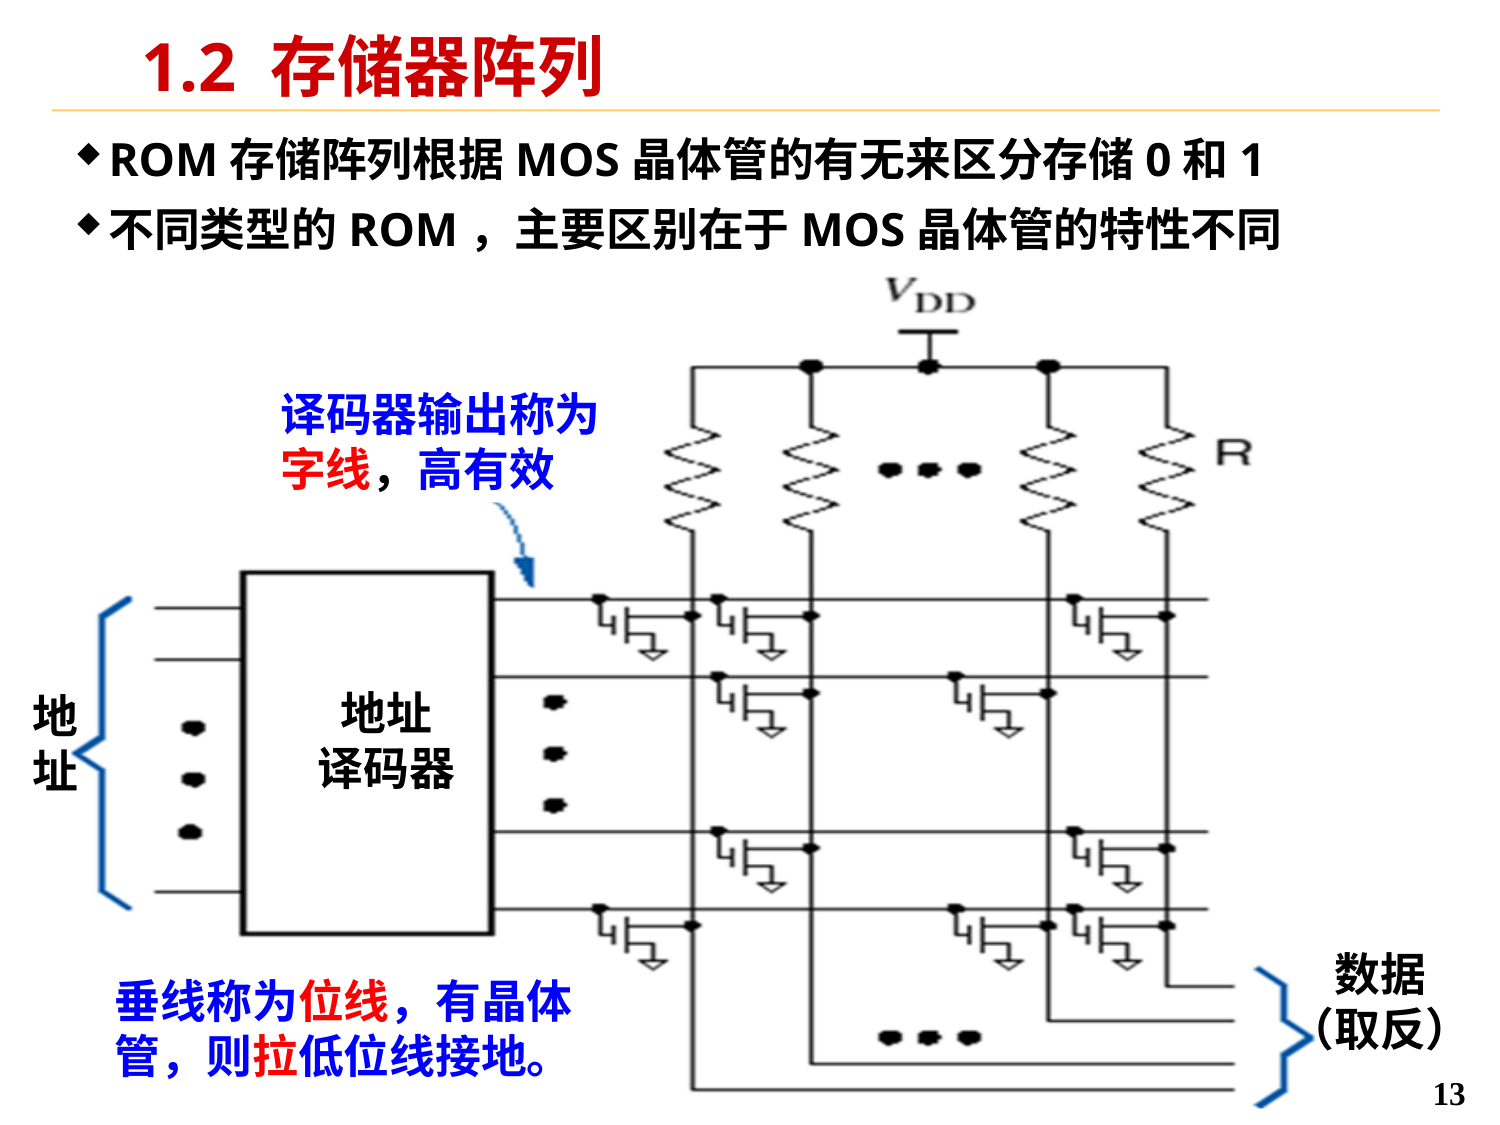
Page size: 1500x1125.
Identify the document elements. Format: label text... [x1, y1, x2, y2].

title 1.2 存储器阵列 [131, 31, 1128, 110]
text_box 地址 [17, 680, 59, 806]
picture [64, 275, 1318, 1118]
slide_number 13 [1417, 1064, 1500, 1120]
list ROM存储阵列根据MOS晶体管的有无来区分存储0和1 不同类型的ROM，主要区别在于MOS晶体管的特性不同 [64, 115, 1339, 263]
text_box 数据 （取反） [1323, 938, 1490, 1063]
